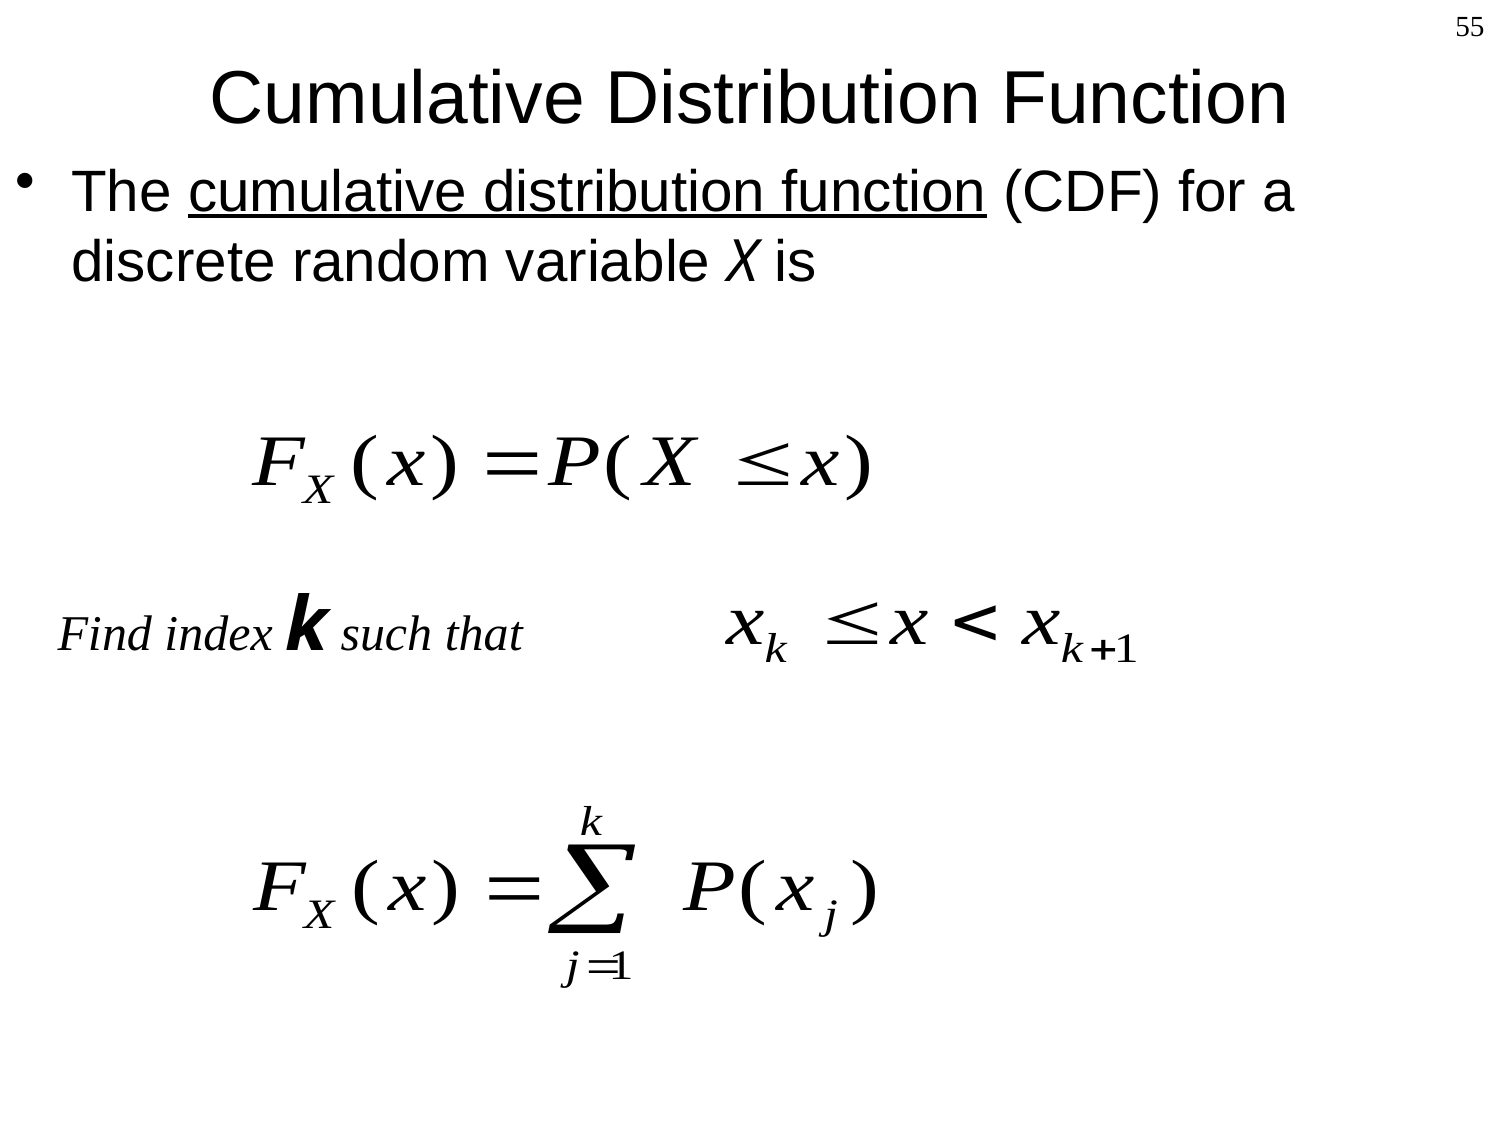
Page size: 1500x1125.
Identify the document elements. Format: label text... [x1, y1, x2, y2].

title Cumulative Distribution Function [112, 0, 1388, 145]
slide_number 55 [1187, 0, 1500, 76]
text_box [708, 572, 1155, 682]
list The cumulative distribution function (CDF) for a discrete random variable X is [0, 145, 1449, 553]
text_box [237, 412, 885, 522]
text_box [238, 789, 893, 1001]
text_box Find index k such that [42, 568, 551, 673]
